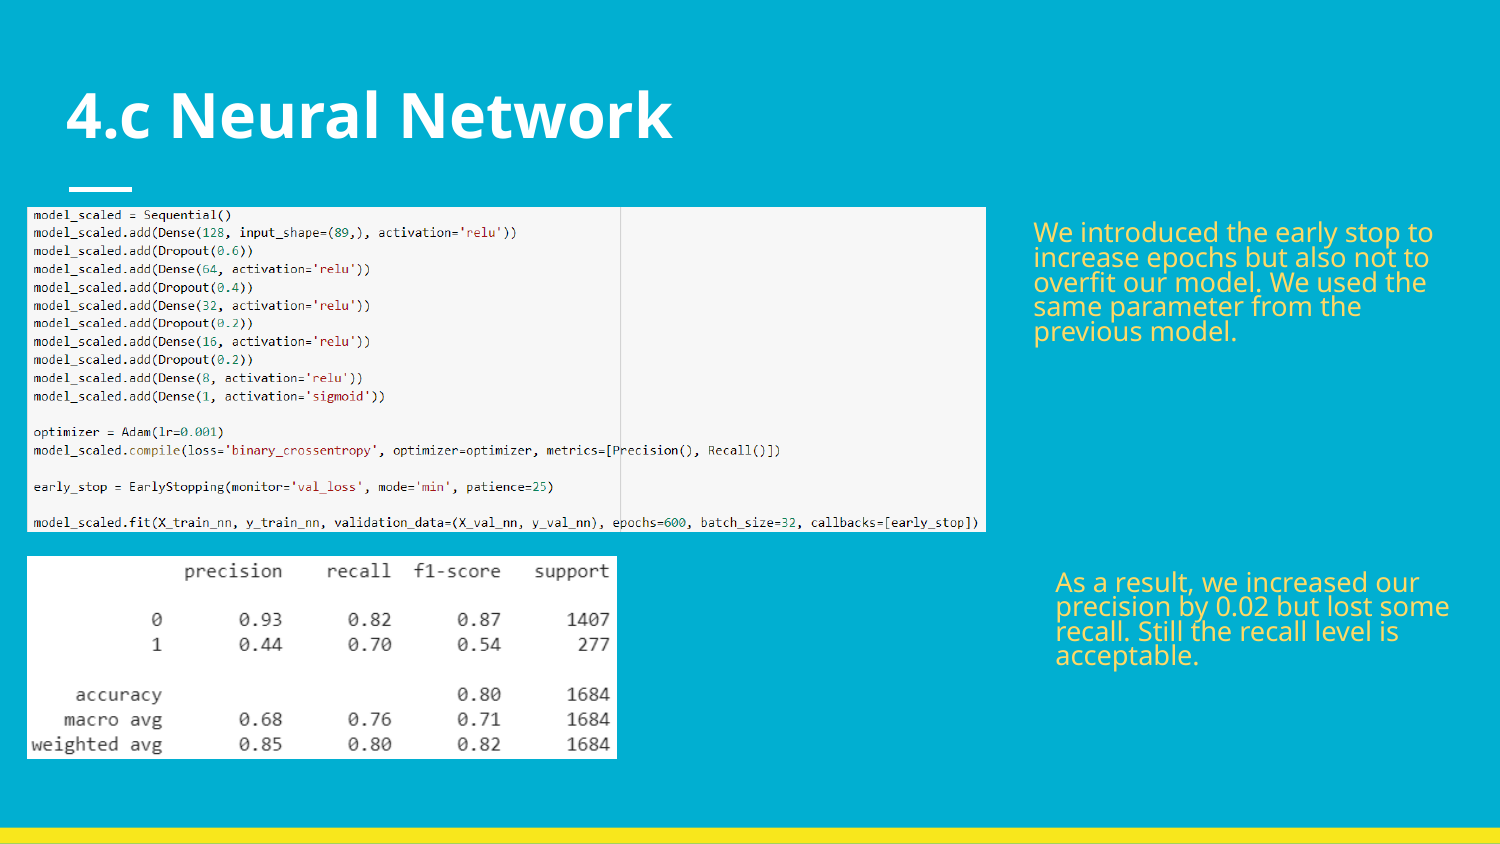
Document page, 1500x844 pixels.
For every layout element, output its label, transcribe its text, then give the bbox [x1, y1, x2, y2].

text_box As a result, we increased our precision by 0.02 but lost some recall. Still the recall level is acceptable. [1040, 557, 1484, 686]
text_box We introduced the early stop to increase epochs but also not to overfit our model. We used the same parameter from the previous model. [1018, 208, 1462, 361]
picture [27, 207, 987, 532]
picture [27, 556, 617, 759]
title 4.c Neural Network [51, 61, 1449, 167]
